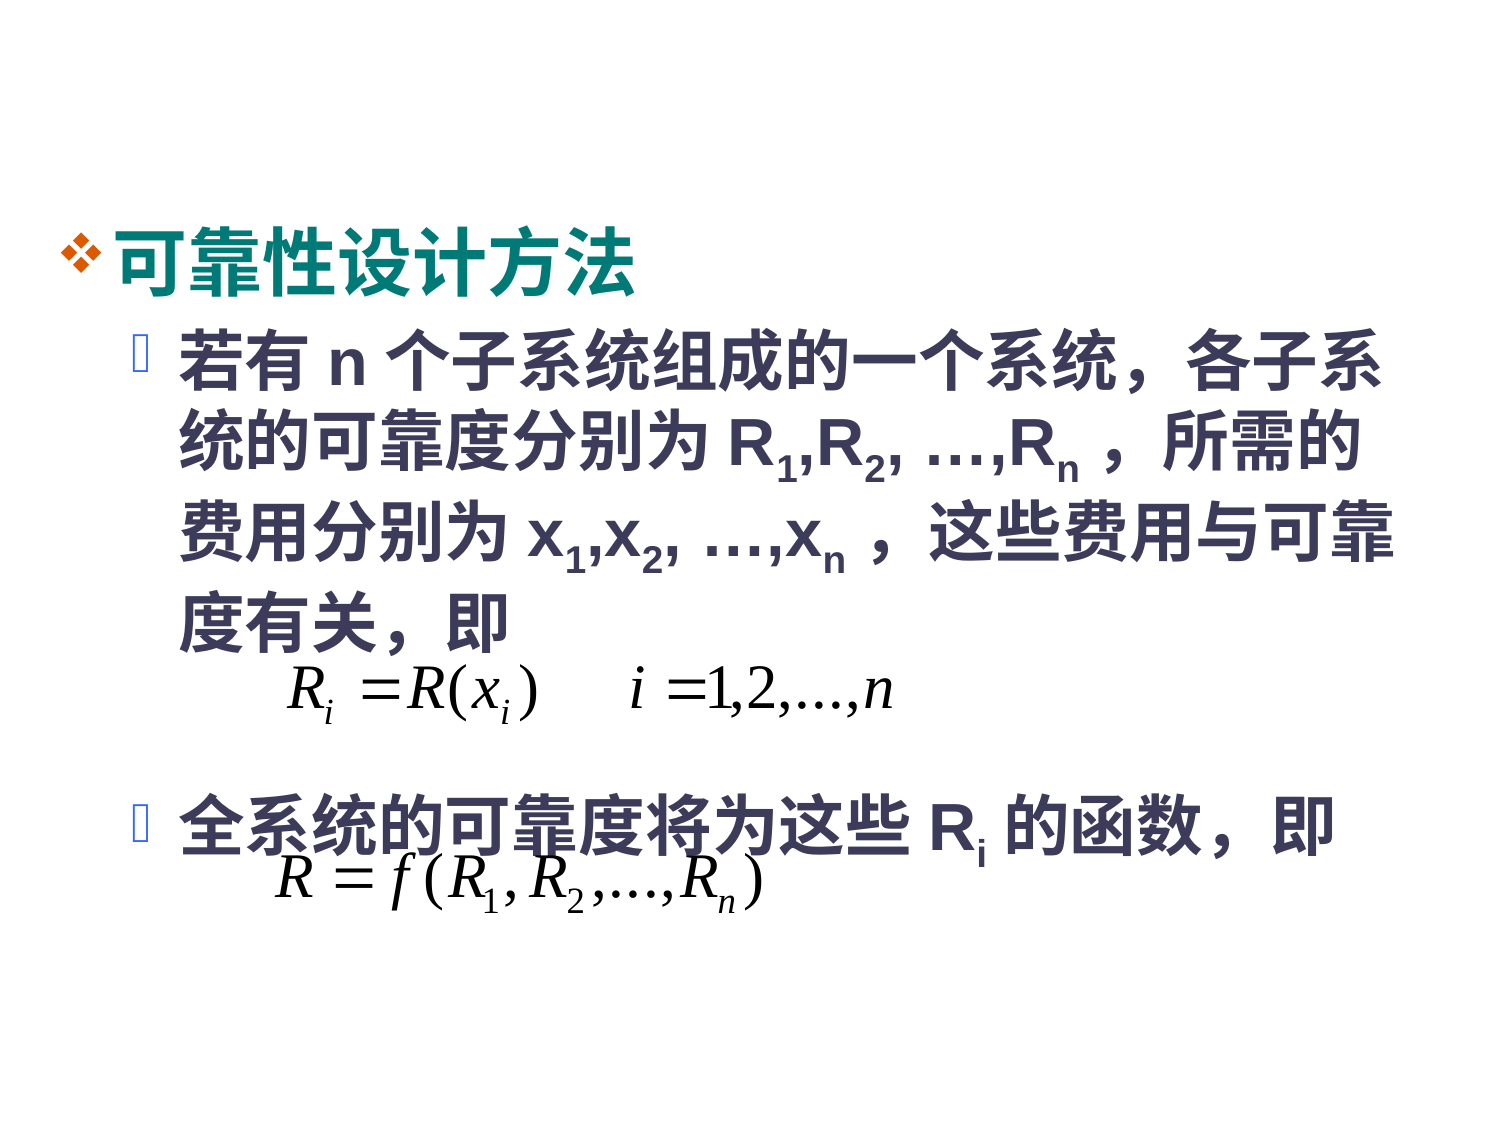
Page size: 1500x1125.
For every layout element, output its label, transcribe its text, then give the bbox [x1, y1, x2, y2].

list 可靠性设计方法 若有n个子系统组成的一个系统，各子系统的可靠度分别为R1,R2, …,Rn，所需的费用分别为x1,x2, …,xn，这些费用与可靠度有关，即 全系统的可靠度将为这些Ri的函数，即 [41, 208, 1443, 1059]
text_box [275, 645, 906, 741]
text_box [263, 833, 775, 930]
